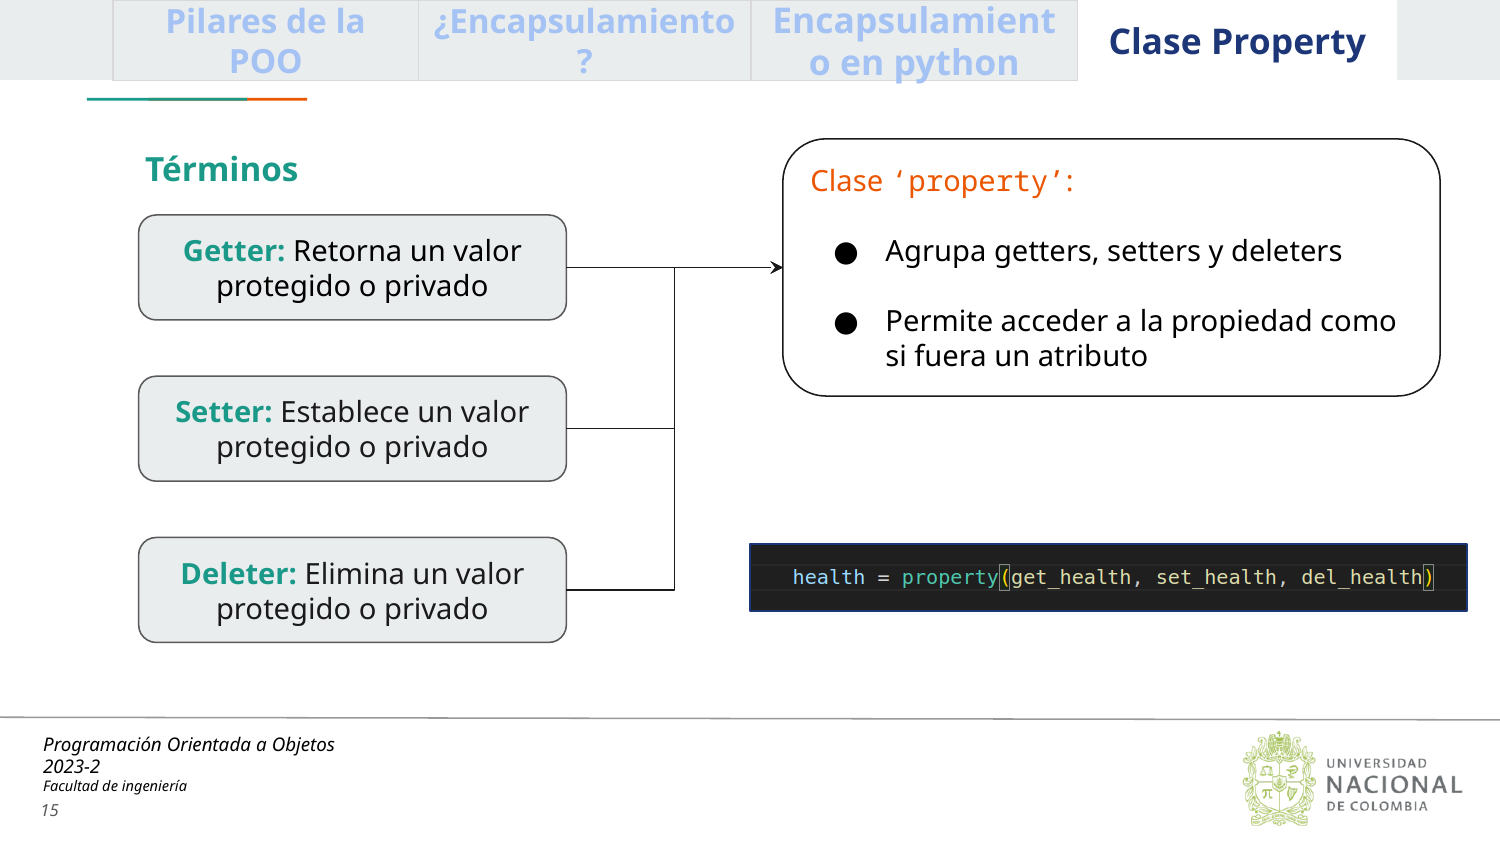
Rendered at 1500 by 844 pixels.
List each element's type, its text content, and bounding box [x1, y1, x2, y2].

picture [750, 544, 1467, 611]
text_box Encapsulamiento en python [750, 0, 1078, 81]
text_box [566, 138, 1441, 591]
picture [1239, 727, 1466, 829]
text_box Setter: Establece un valor protegido o privado [138, 376, 561, 482]
text_box ¿Encapsulamiento? [418, 0, 750, 81]
text_box [130, 485, 539, 552]
text_box Clase Property [1078, 0, 1398, 81]
text_box Términos [130, 132, 348, 203]
slide_number ‹#› [25, 779, 116, 844]
text_box Deleter: Elimina un valor protegido o privado [138, 537, 567, 643]
text_box Getter: Retorna un valor protegido o privado [138, 214, 561, 320]
text_box Pilares de la POO [113, 0, 418, 81]
